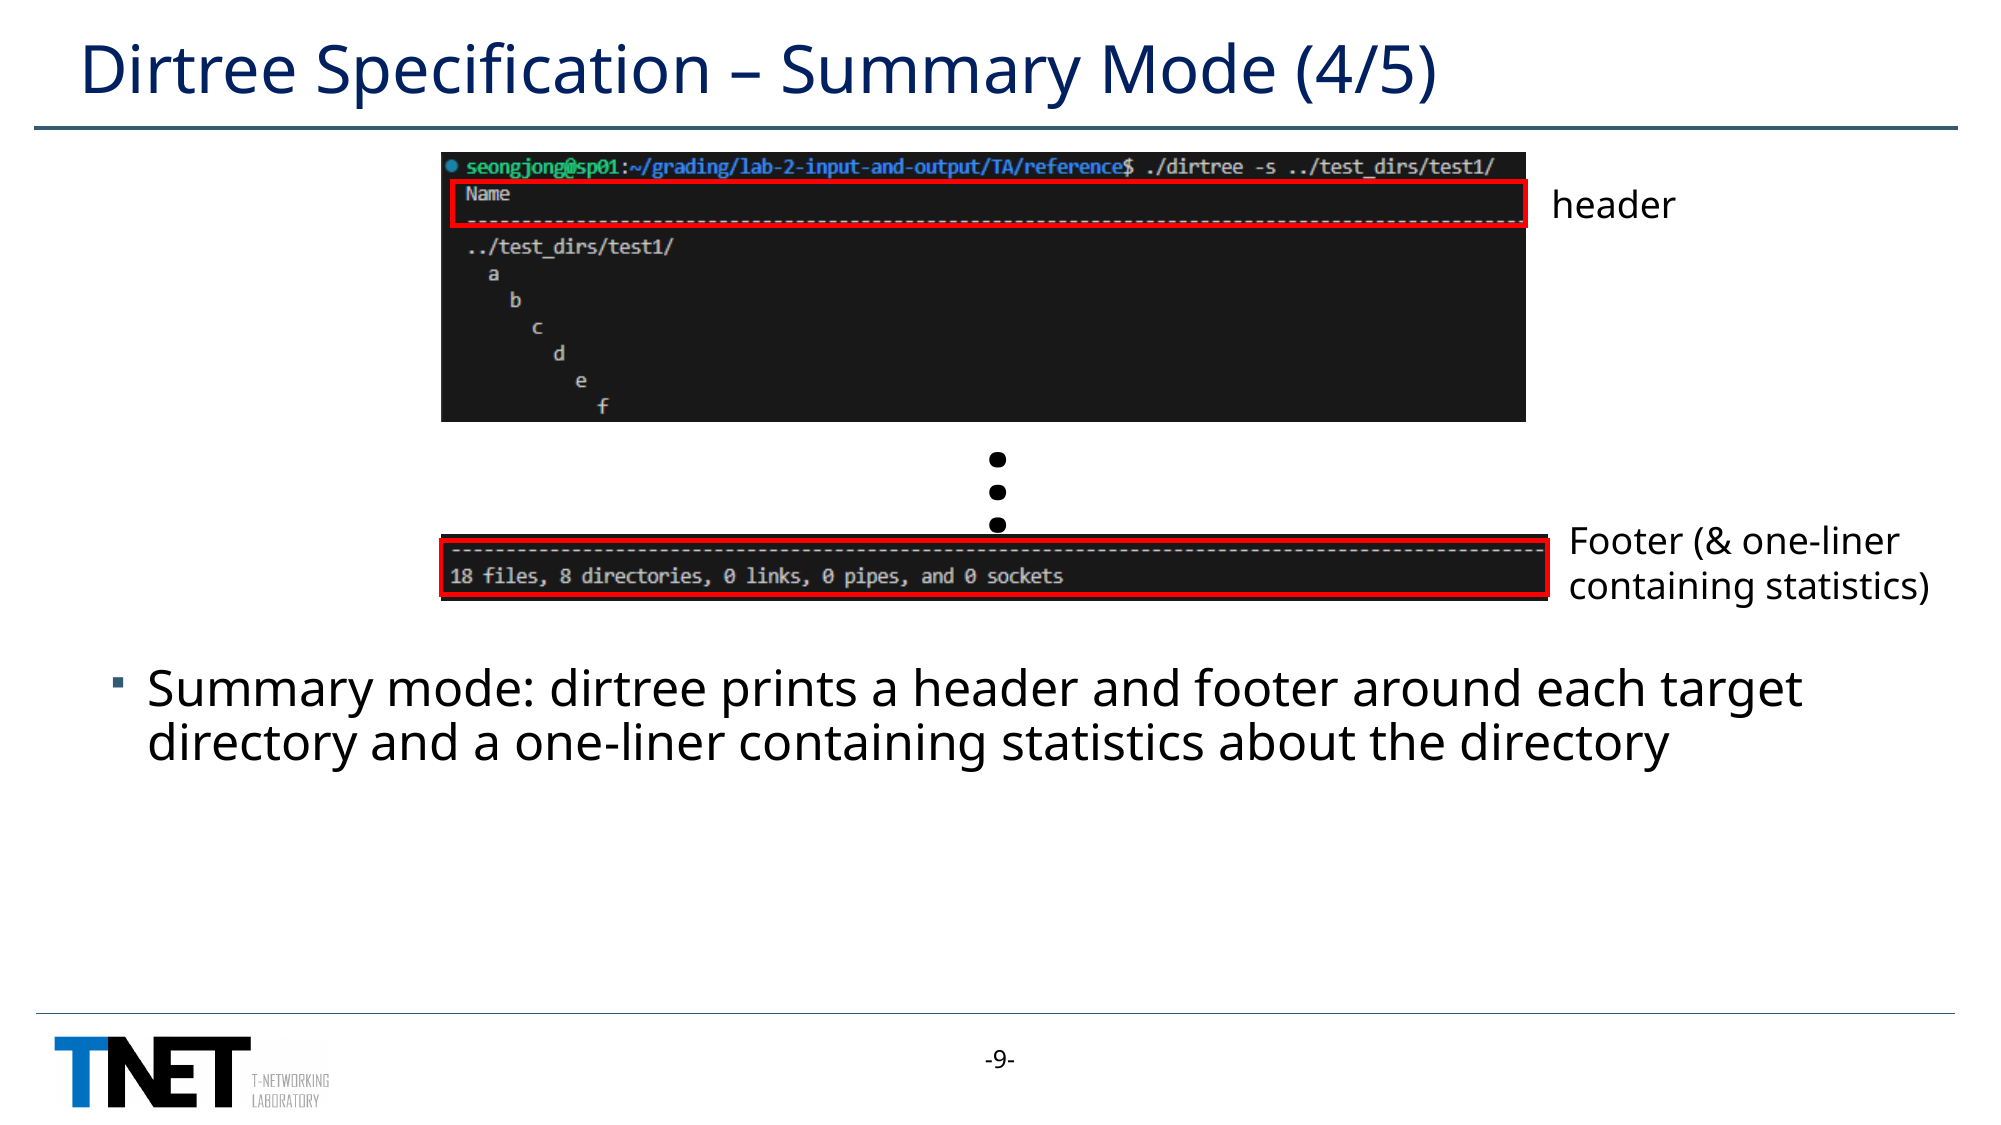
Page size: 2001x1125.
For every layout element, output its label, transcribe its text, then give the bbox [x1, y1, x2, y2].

text_box Footer (& one-liner containing statistics) [1553, 509, 1955, 615]
text_box … [942, 428, 1125, 534]
picture [54, 1036, 330, 1109]
list Summary mode: dirtree prints a header and footer around each target directory and a one-liner containing statistics about the directory [95, 656, 1898, 991]
slide_number -9- [774, 1036, 1225, 1097]
picture [441, 534, 1548, 601]
text_box header [1536, 173, 1817, 234]
picture [441, 152, 1526, 422]
title Dirtree Specification – Summary Mode (4/5) [64, 28, 1960, 123]
